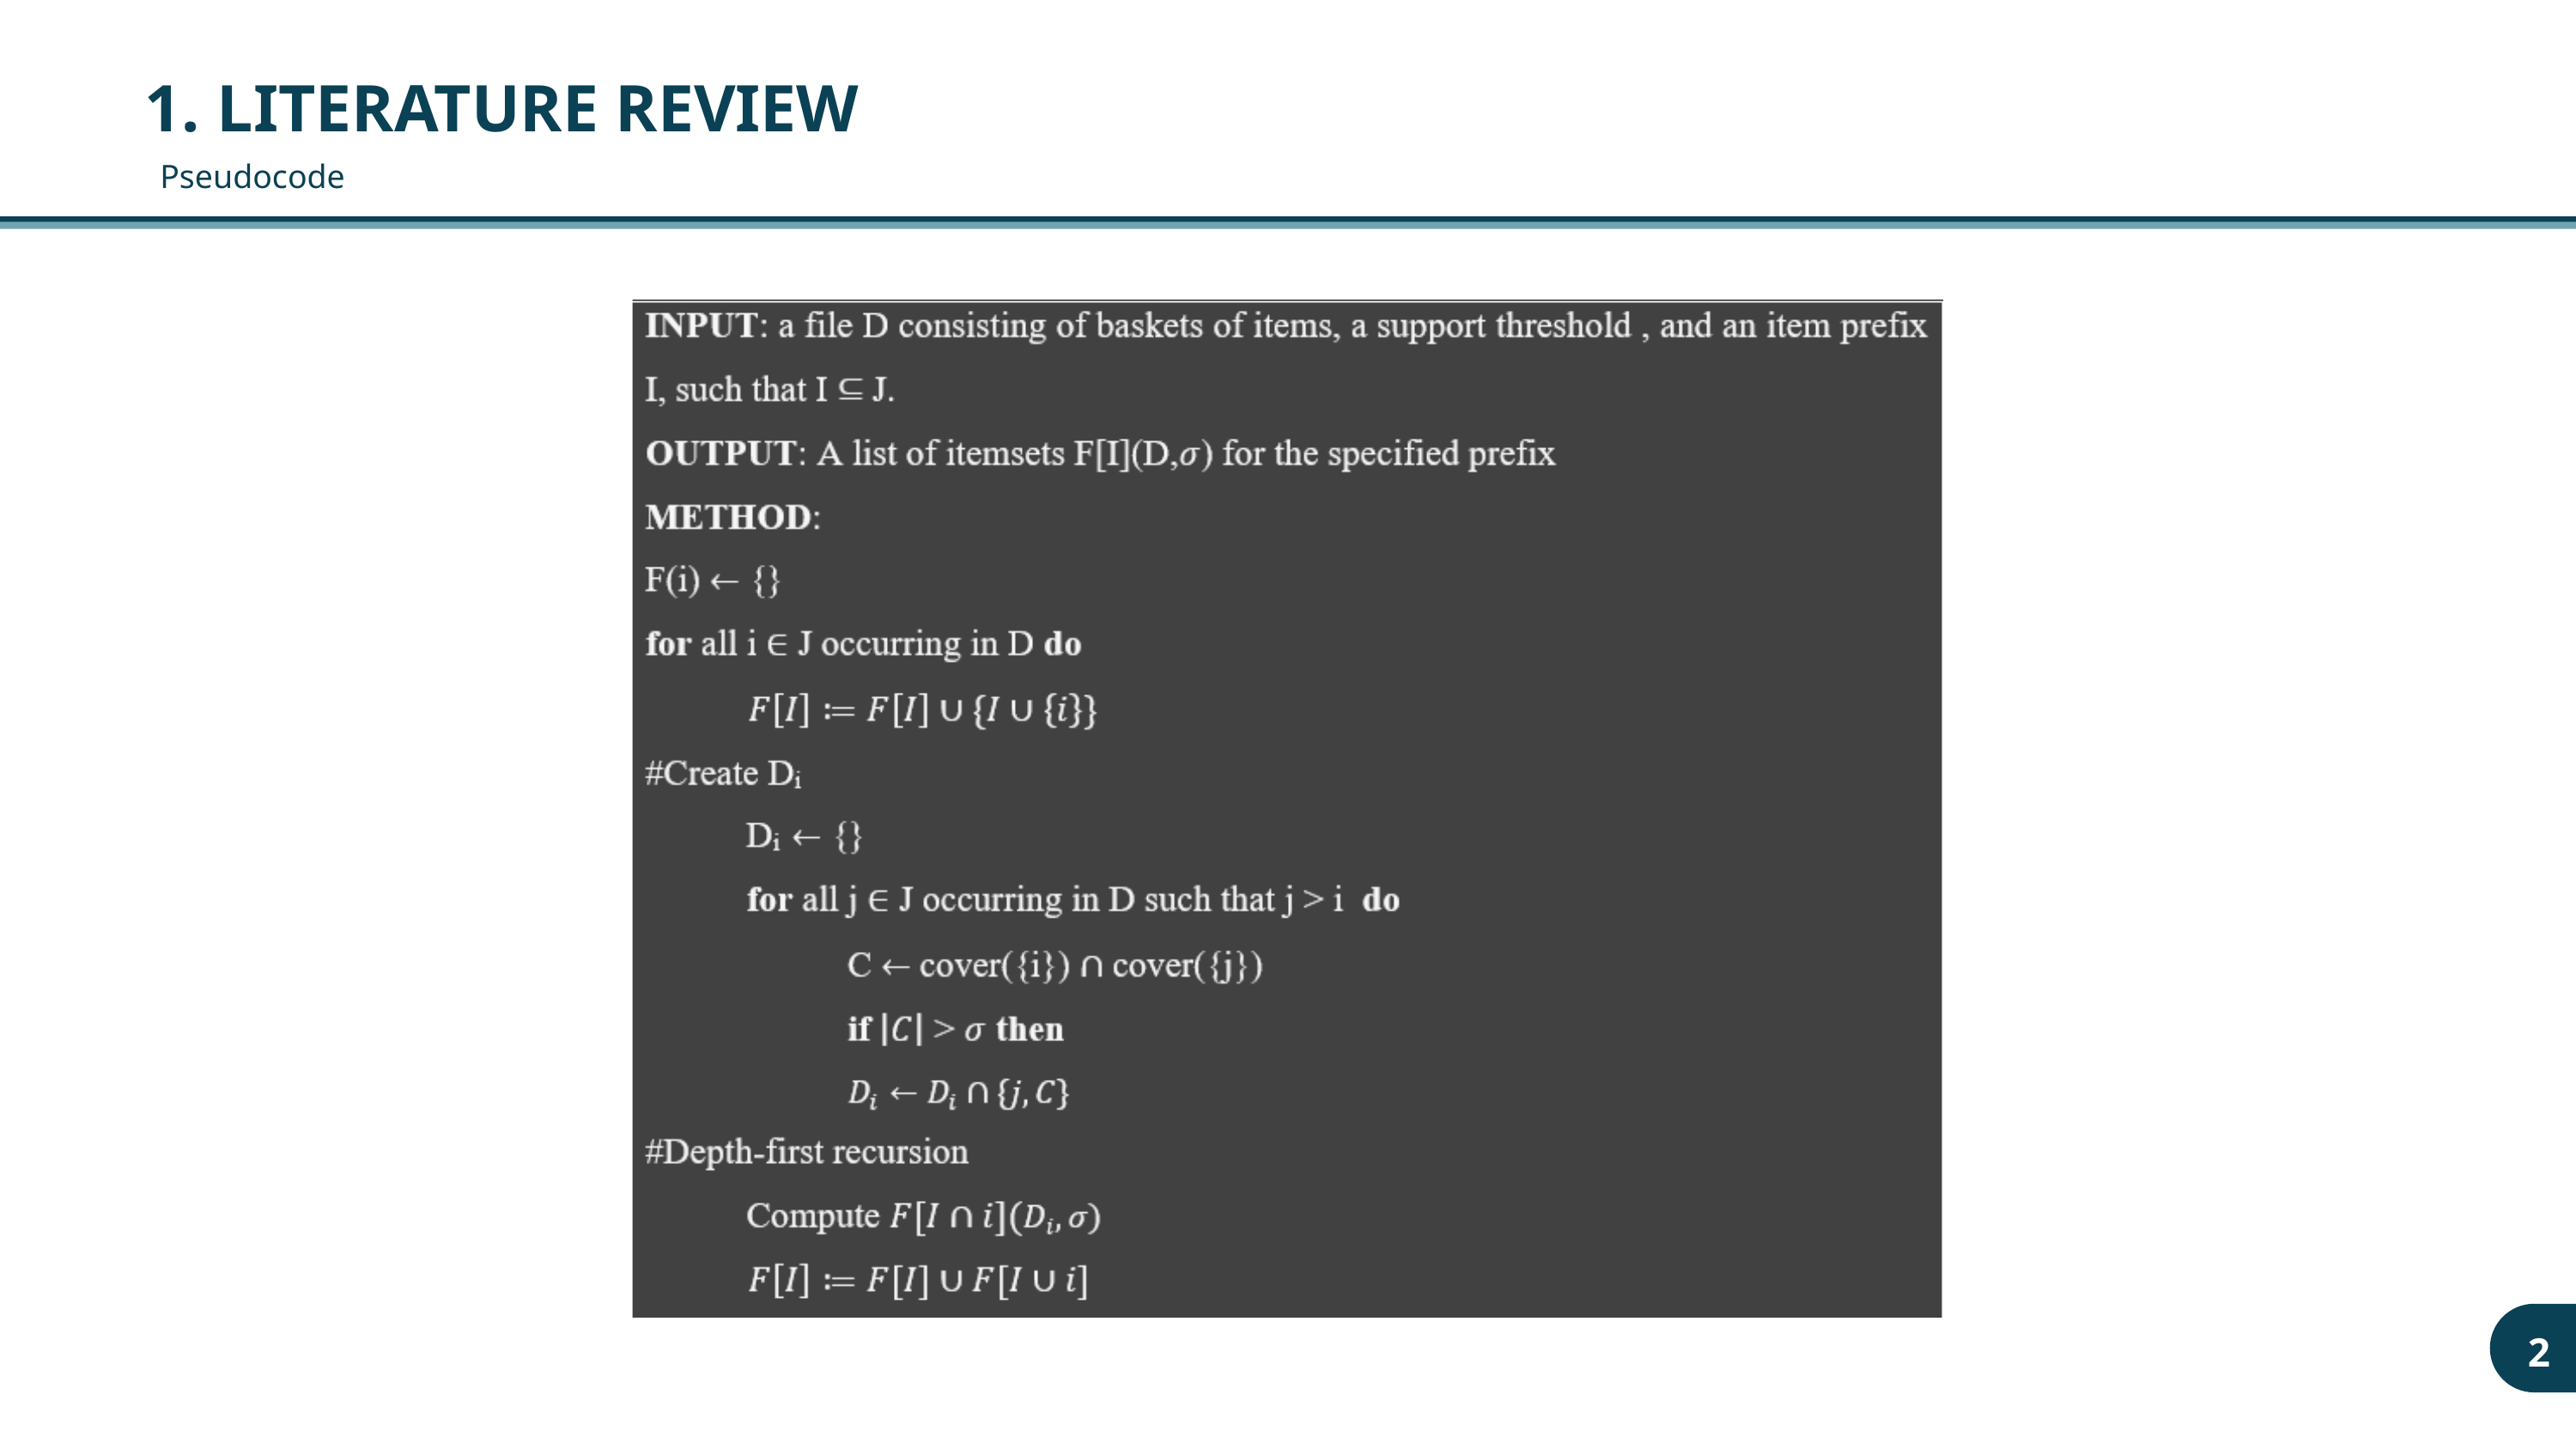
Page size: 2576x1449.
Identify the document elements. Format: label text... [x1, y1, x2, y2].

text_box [0, 216, 2576, 228]
text_box 1. LITERATURE REVIEW [144, 67, 2135, 145]
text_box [2489, 1303, 2576, 1393]
text_box [632, 300, 1944, 1318]
text_box Pseudocode [160, 155, 2432, 196]
